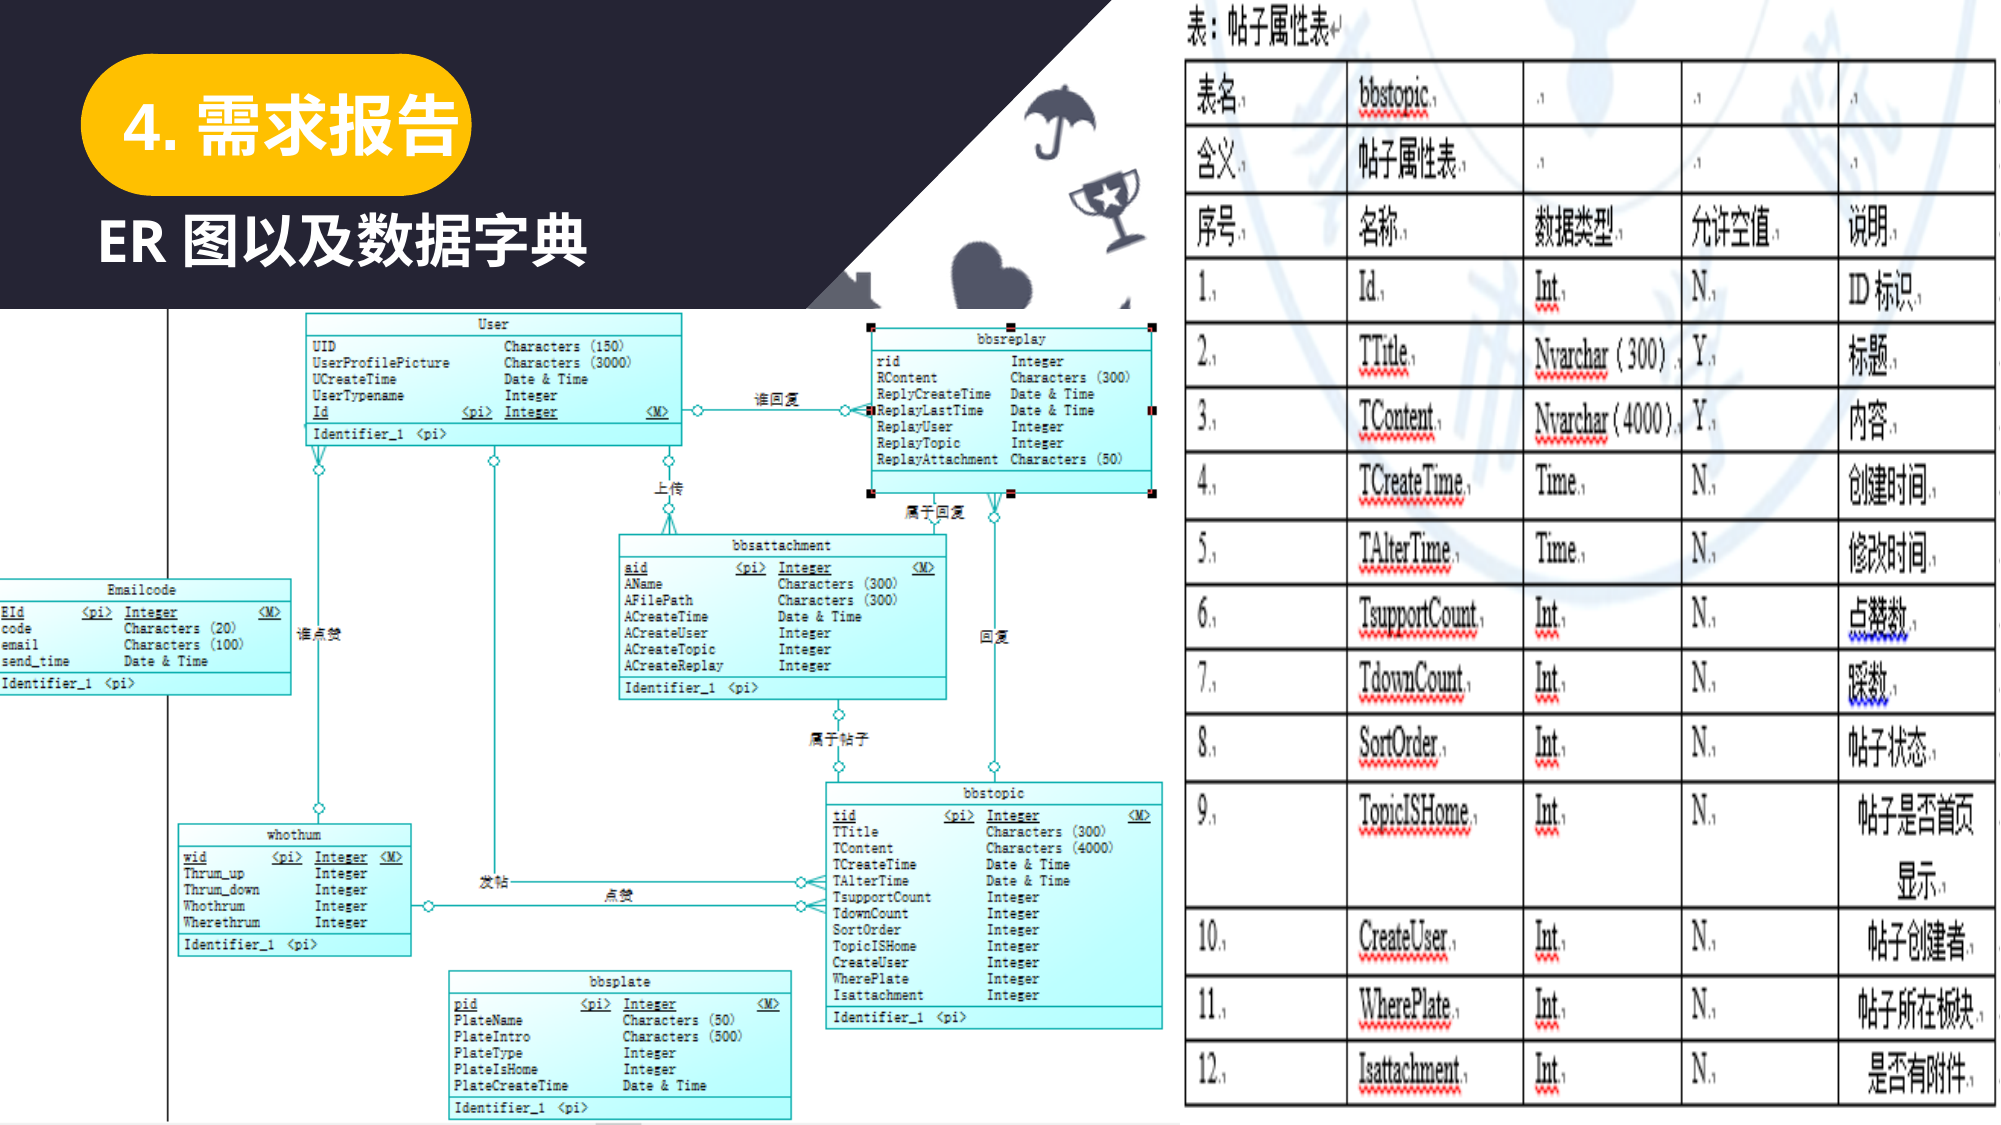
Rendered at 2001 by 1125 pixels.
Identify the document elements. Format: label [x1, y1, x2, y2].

picture [0, 0, 2000, 1125]
text_box [81, 54, 471, 195]
